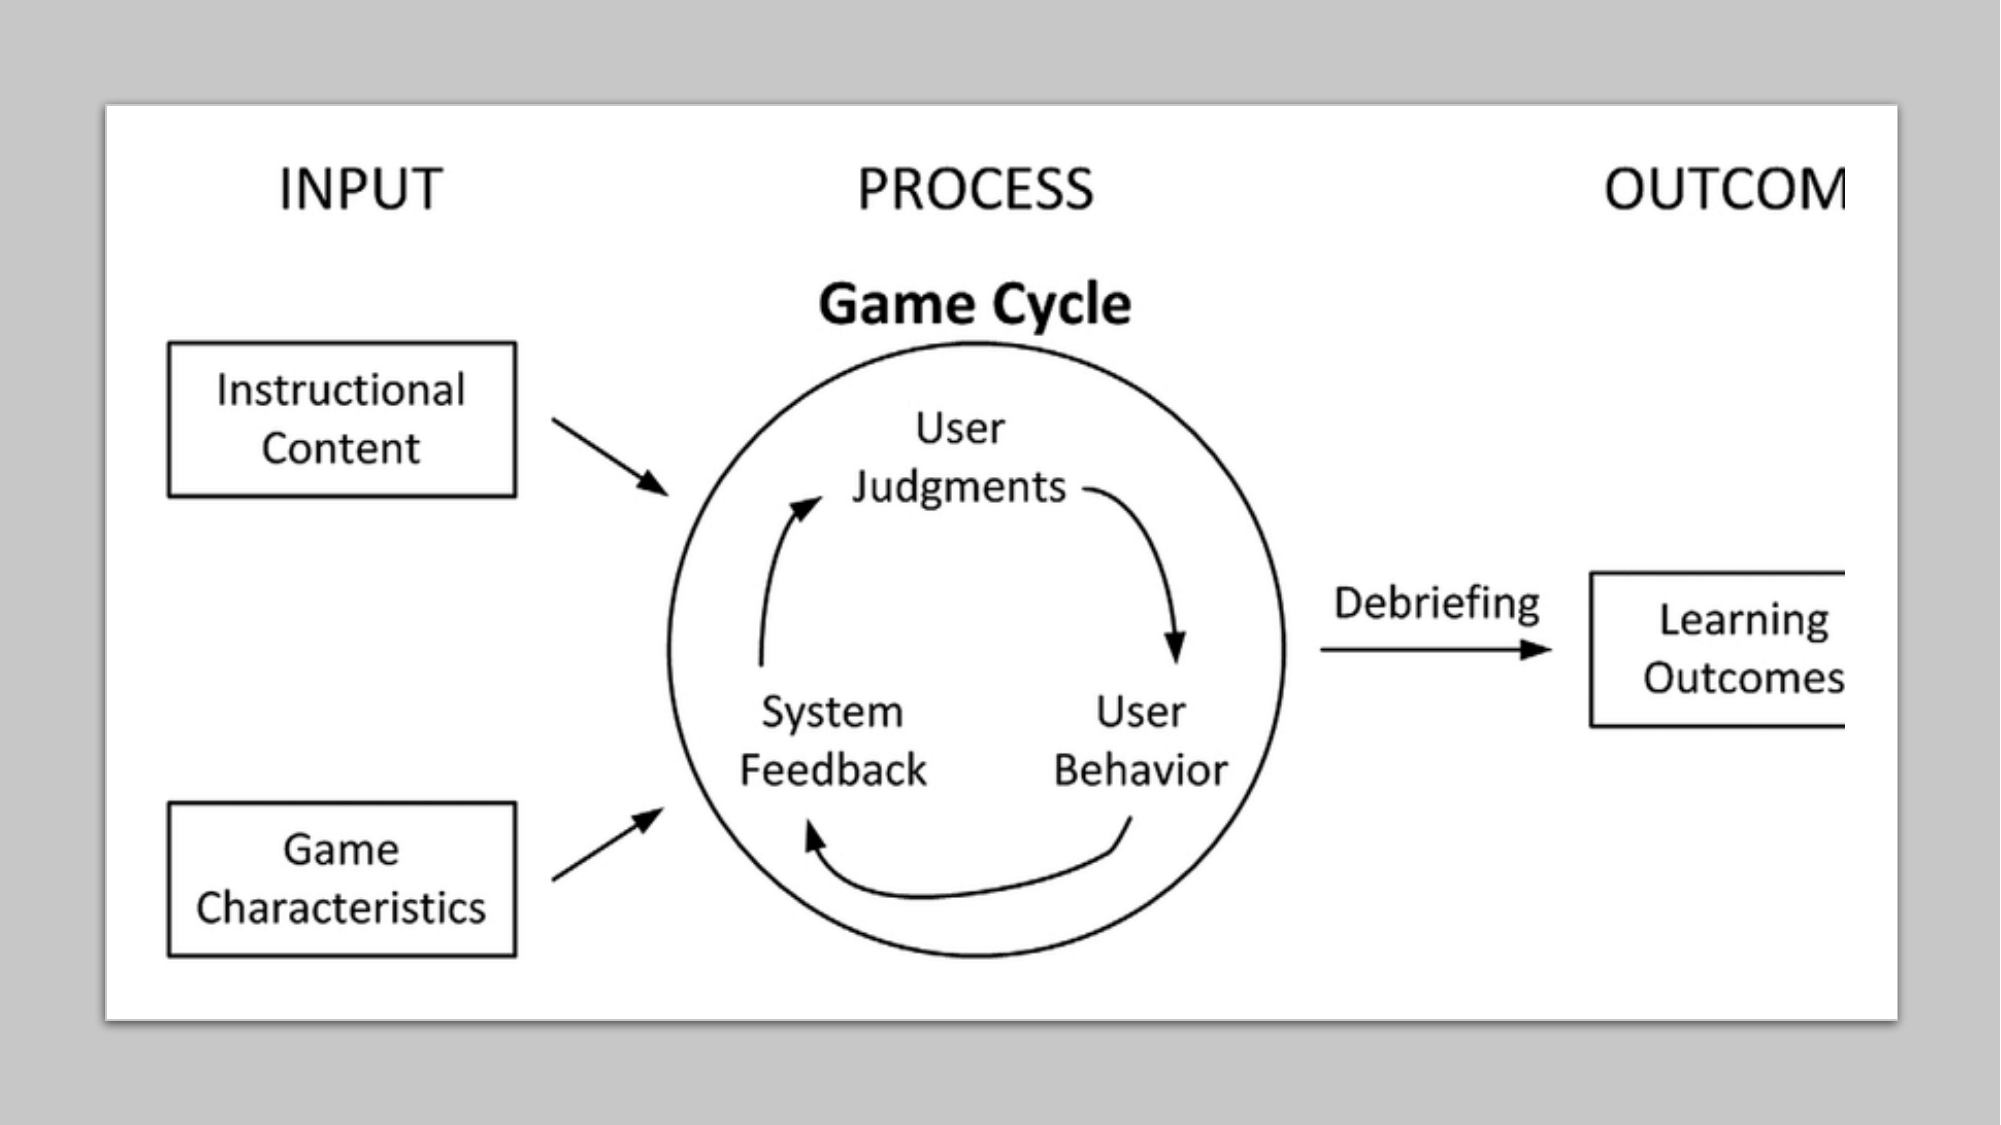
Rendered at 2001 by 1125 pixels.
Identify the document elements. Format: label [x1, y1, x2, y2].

list [158, 157, 1845, 968]
text_box [105, 104, 1898, 1021]
text_box [0, 0, 2000, 1125]
